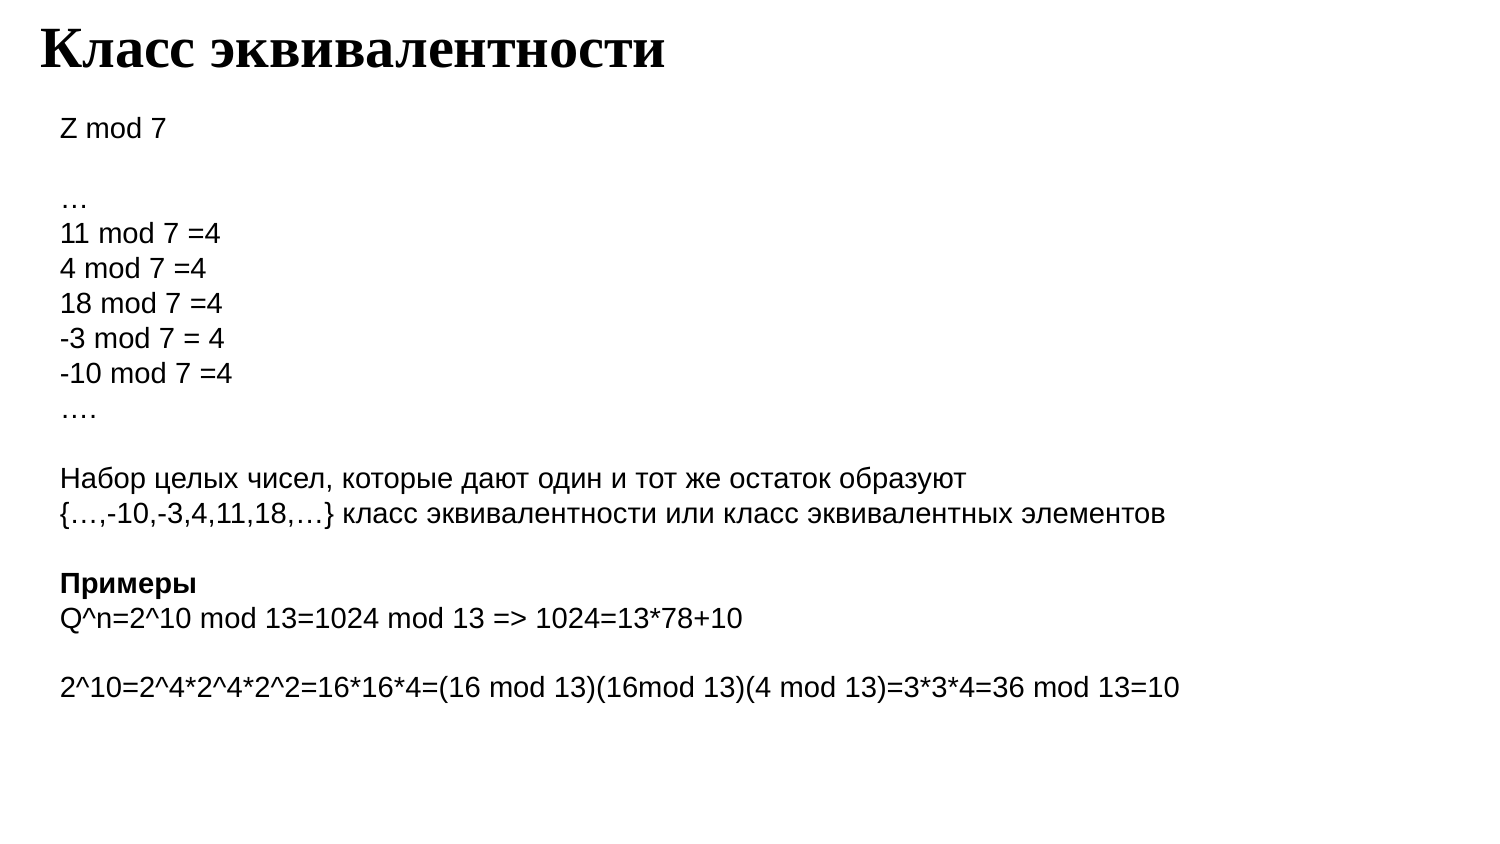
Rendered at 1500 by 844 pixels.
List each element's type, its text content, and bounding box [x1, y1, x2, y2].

title Класс эквивалентности [25, 0, 1435, 89]
text_box Z mod 7 … 11 mod 7 =4 4 mod 7 =4 18 mod 7 =4 -3 mod 7 = 4 -10 mod 7 =4 …. Набор целых чисел, которые дают один и тот же остаток образуют {…,-10,-3,4,11,18,…} класс эквивалентности или класс эквивалентных элементов Примеры Q^n=2^10 mod 13=1024 mod 13 => 1024=13*78+10 2^10=2^4*2^4*2^2=16*16*4=(16 mod 13)(16mod 13)(4 mod 13)=3*3*4=36 mod 13=10 [45, 102, 1475, 712]
